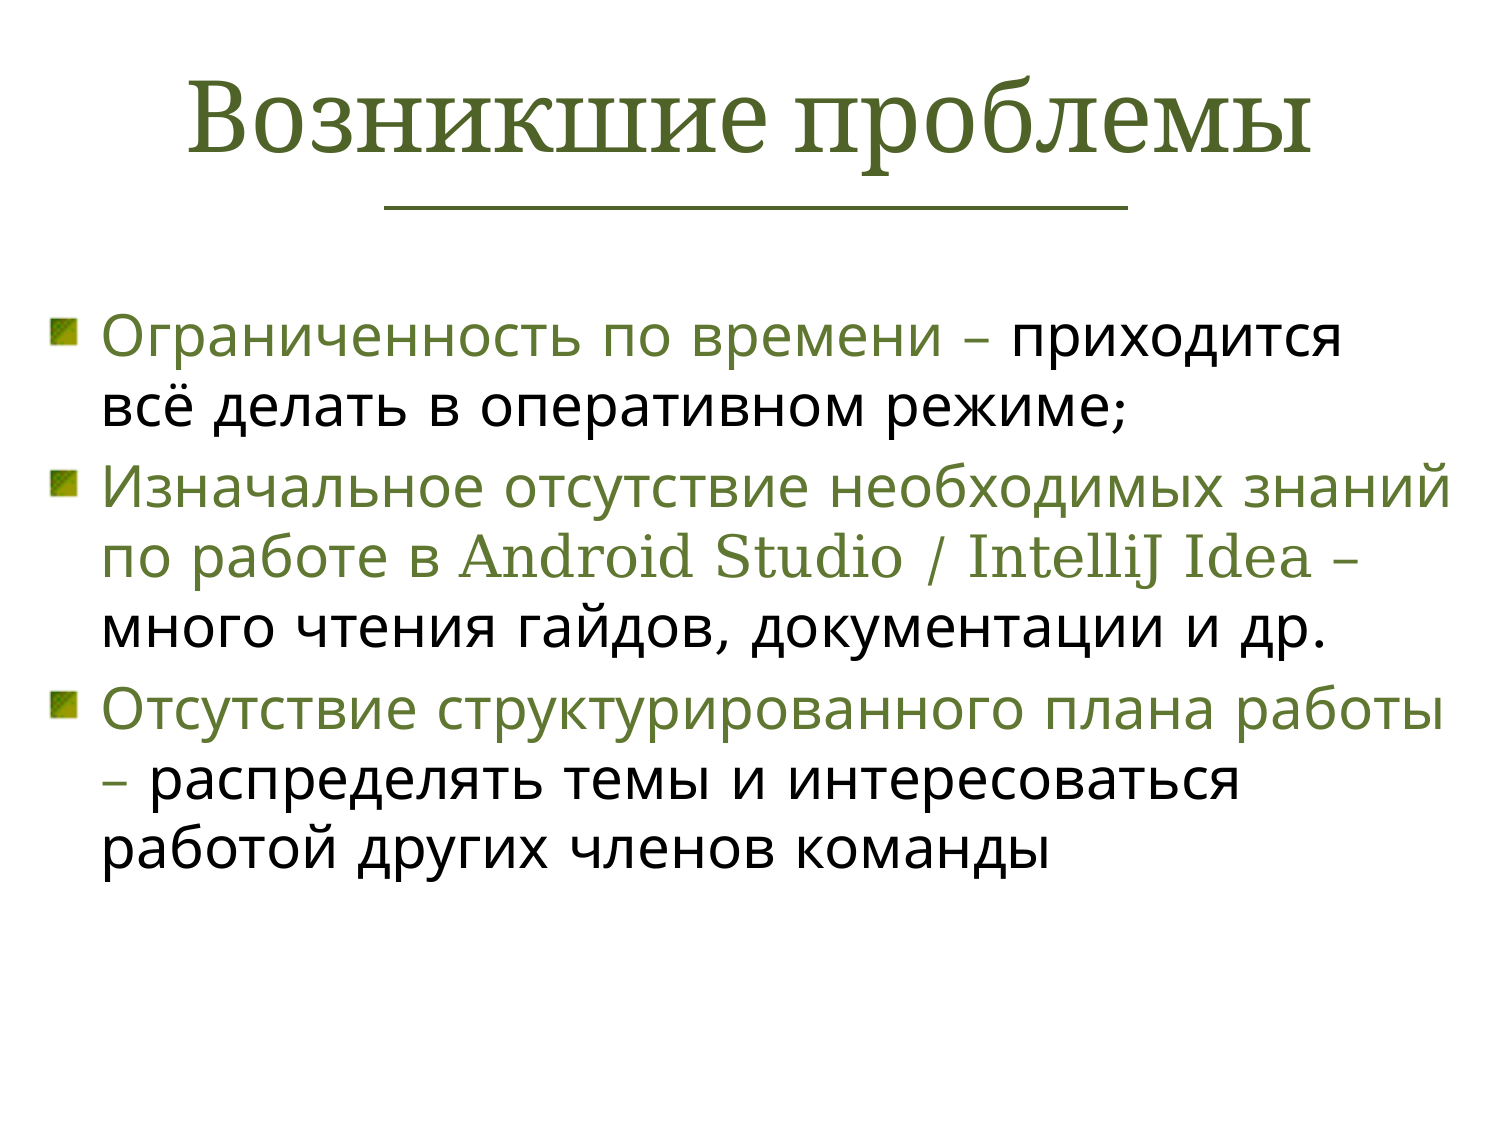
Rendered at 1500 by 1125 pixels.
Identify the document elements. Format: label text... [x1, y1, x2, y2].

list Ограниченность по времени – приходится всё делать в оперативном режиме; Изначальное отсутствие необходимых знаний по работе в Android Studio / IntelliJ Idea – много чтения гайдов, документации и др. Отсутствие структурированного плана работы – распределять темы и интересоваться работой других членов команды [29, 290, 1471, 941]
picture [44, 685, 86, 727]
text_box Возникшие проблемы [74, 45, 1425, 233]
picture [44, 312, 86, 354]
picture [44, 464, 86, 505]
